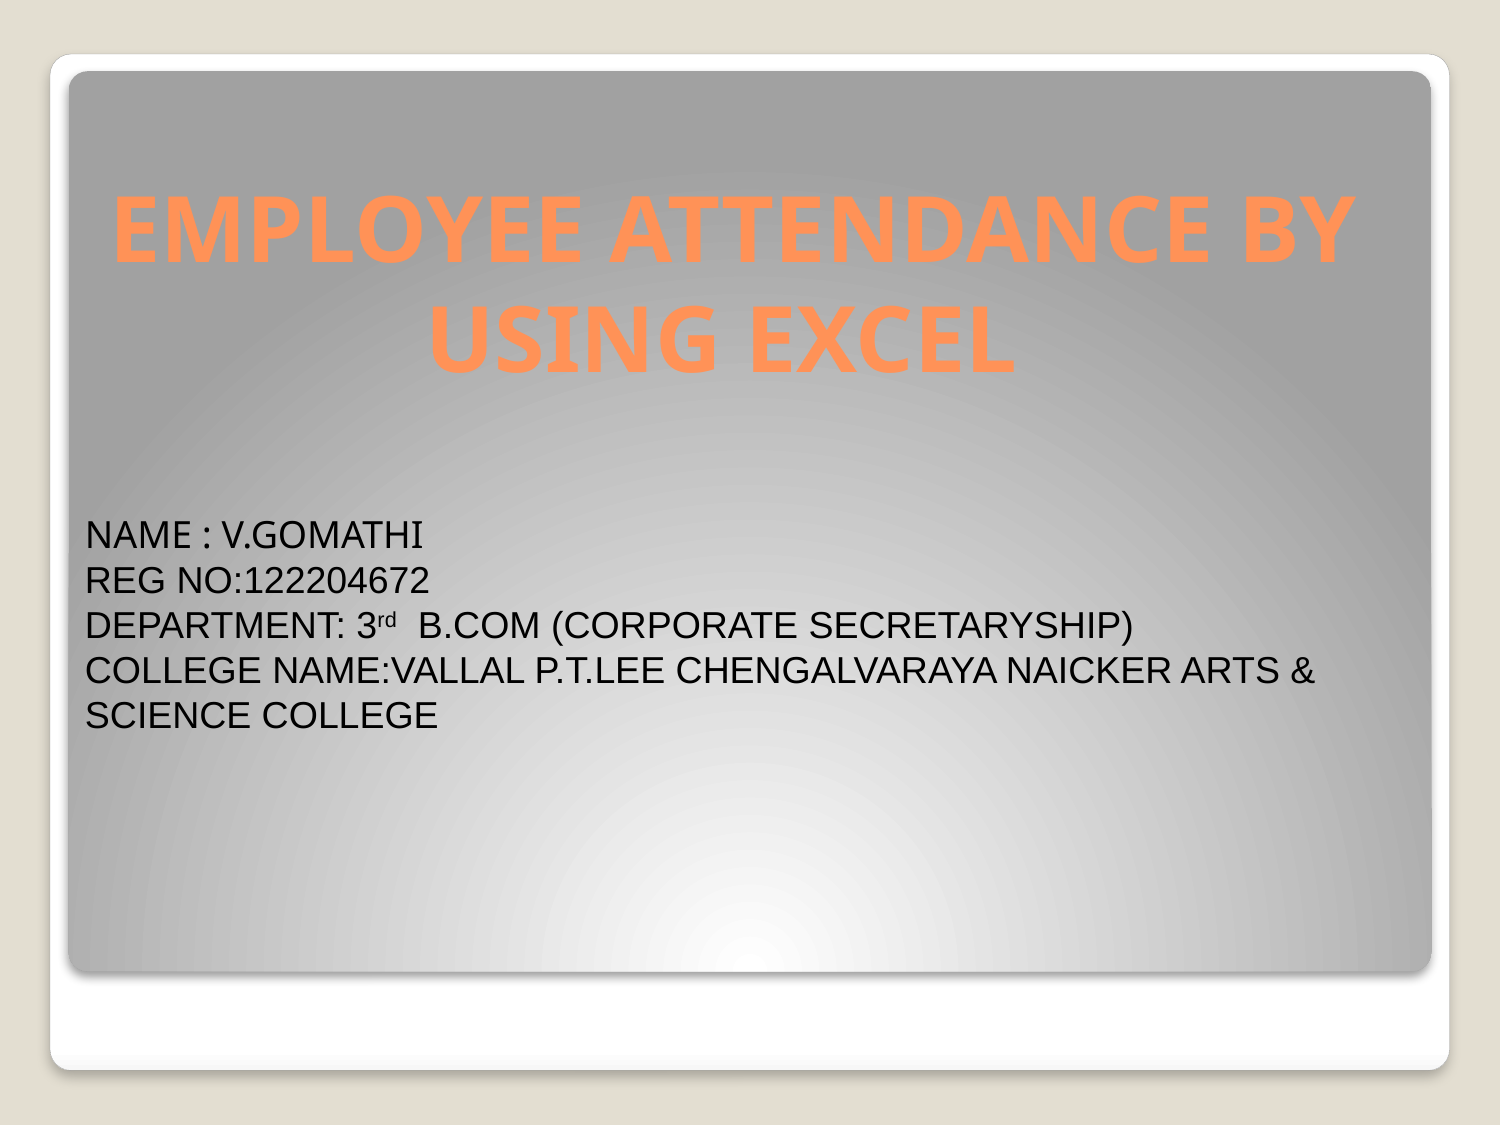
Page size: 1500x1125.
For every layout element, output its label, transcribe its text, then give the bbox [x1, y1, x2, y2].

text_box NAME : V.GOMATHI REG NO:122204672 DEPARTMENT: 3rd B.COM (CORPORATE SECRETARYSHIP) COLLEGE NAME:VALLAL P.T.LEE CHENGALVARAYA NAICKER ARTS & SCIENCE COLLEGE [70, 503, 1395, 744]
title EMPLOYEE ATTENDANCE BY USING EXCEL [58, 140, 1409, 399]
text_box [83, 528, 1408, 589]
